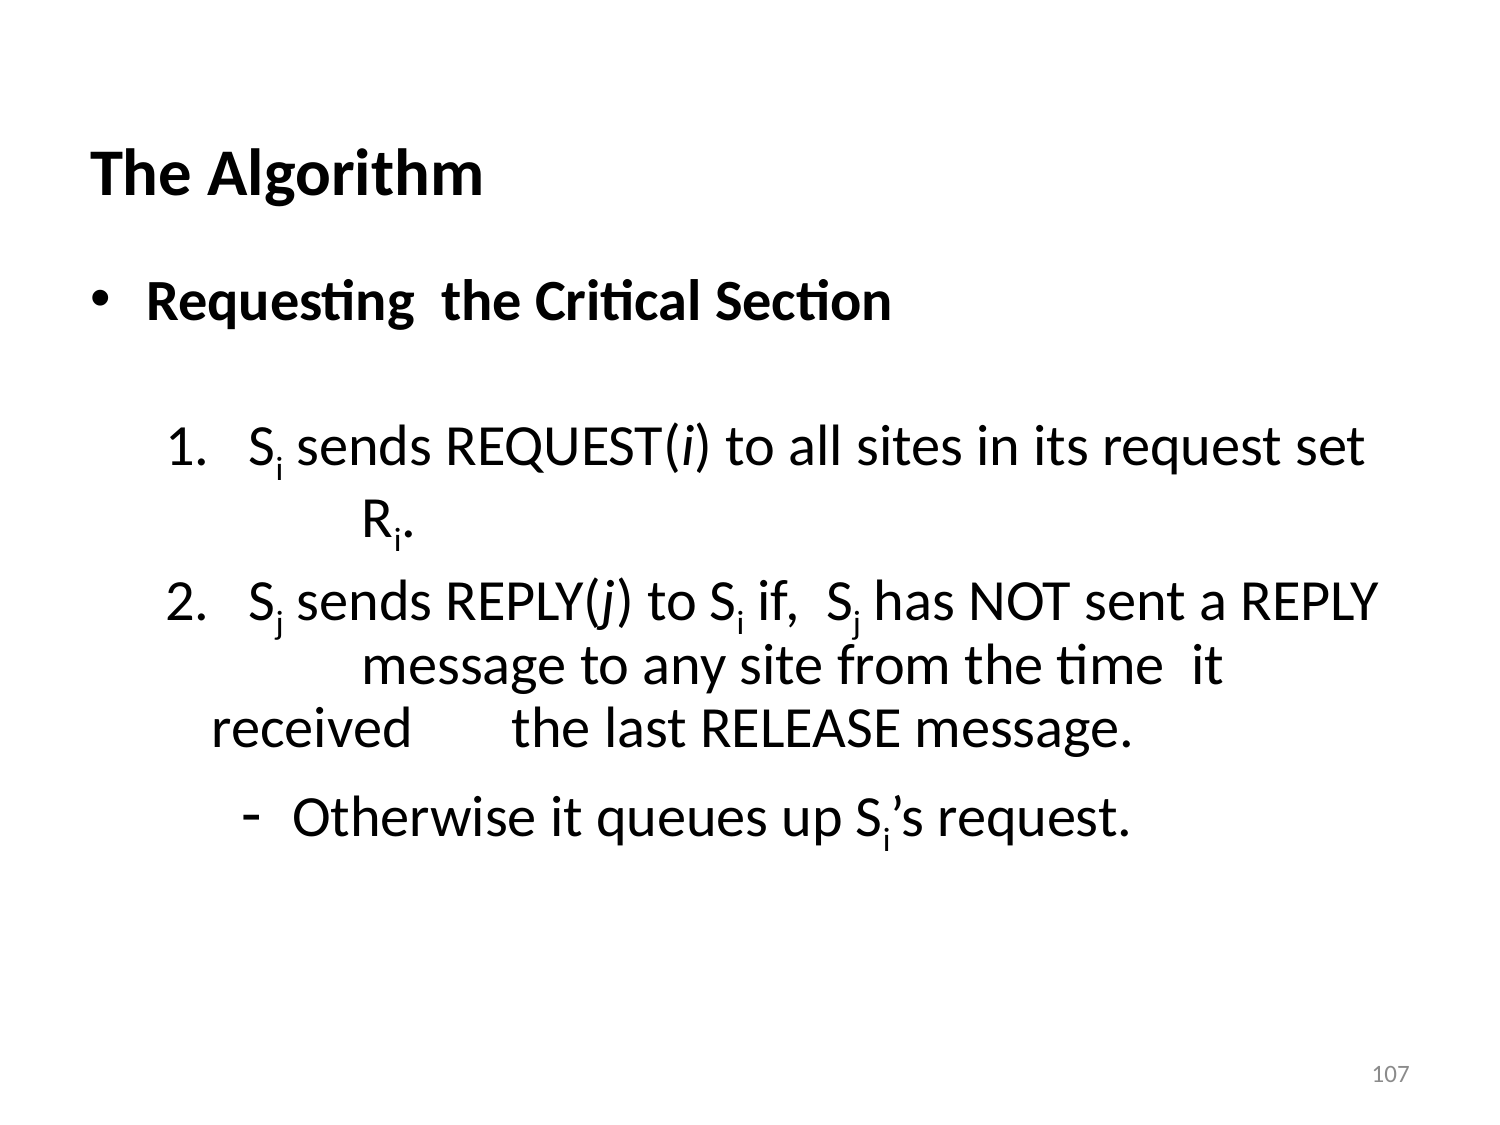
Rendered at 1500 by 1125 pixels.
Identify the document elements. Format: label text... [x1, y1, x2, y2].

title The Algorithm [75, 125, 1425, 213]
list Requesting the Critical Section 1. Si sends REQUEST(i) to all sites in its request set Ri. 2. Sj sends REPLY(j) to Si if, Sj has NOT sent a REPLY message to any site from the time it received the last RELEASE message. - Otherwise it queues up Si’s request. [75, 262, 1425, 1005]
slide_number 107 [1074, 1042, 1425, 1103]
